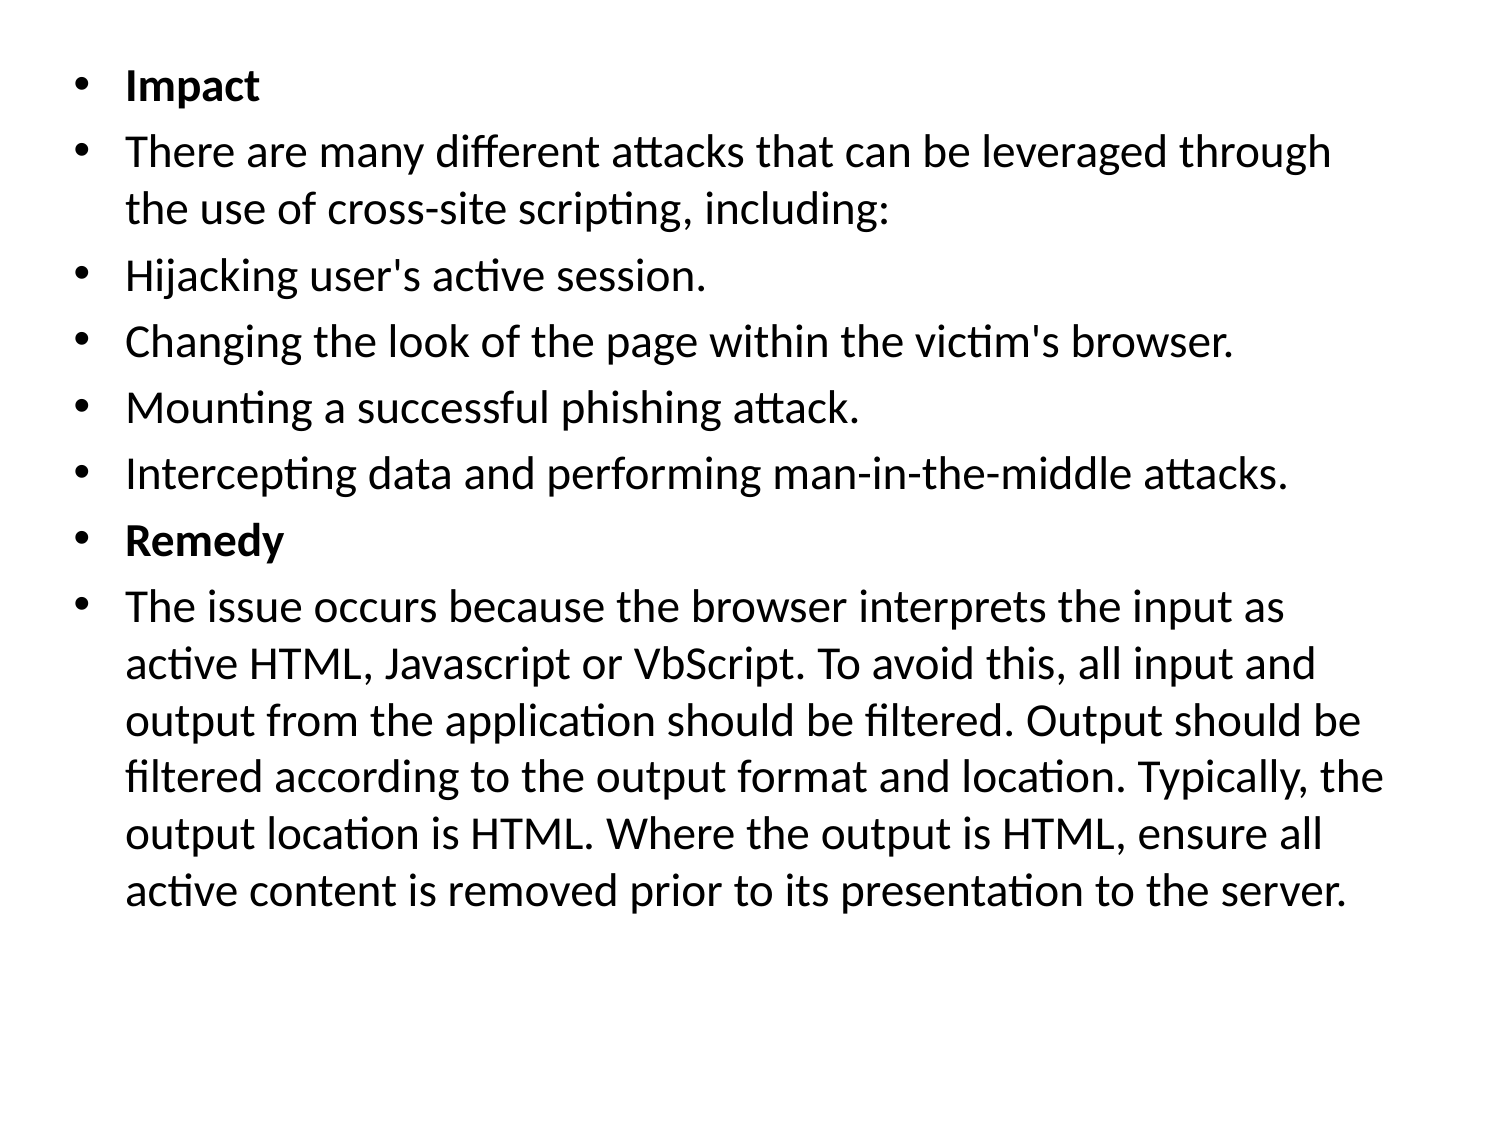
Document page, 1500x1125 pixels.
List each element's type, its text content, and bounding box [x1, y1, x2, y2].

list Impact There are many different attacks that can be leveraged through the use of cross-site scripting, including: Hijacking user's active session. Changing the look of the page within the victim's browser. Mounting a successful phishing attack. Intercepting data and performing man-in-the-middle attacks. Remedy The issue occurs because the browser interprets the input as active HTML, Javascript or VbScript. To avoid this, all input and output from the application should be filtered. Output should be filtered according to the output format and location. Typically, the output location is HTML. Where the output is HTML, ensure all active content is removed prior to its presentation to the server. [58, 46, 1409, 989]
